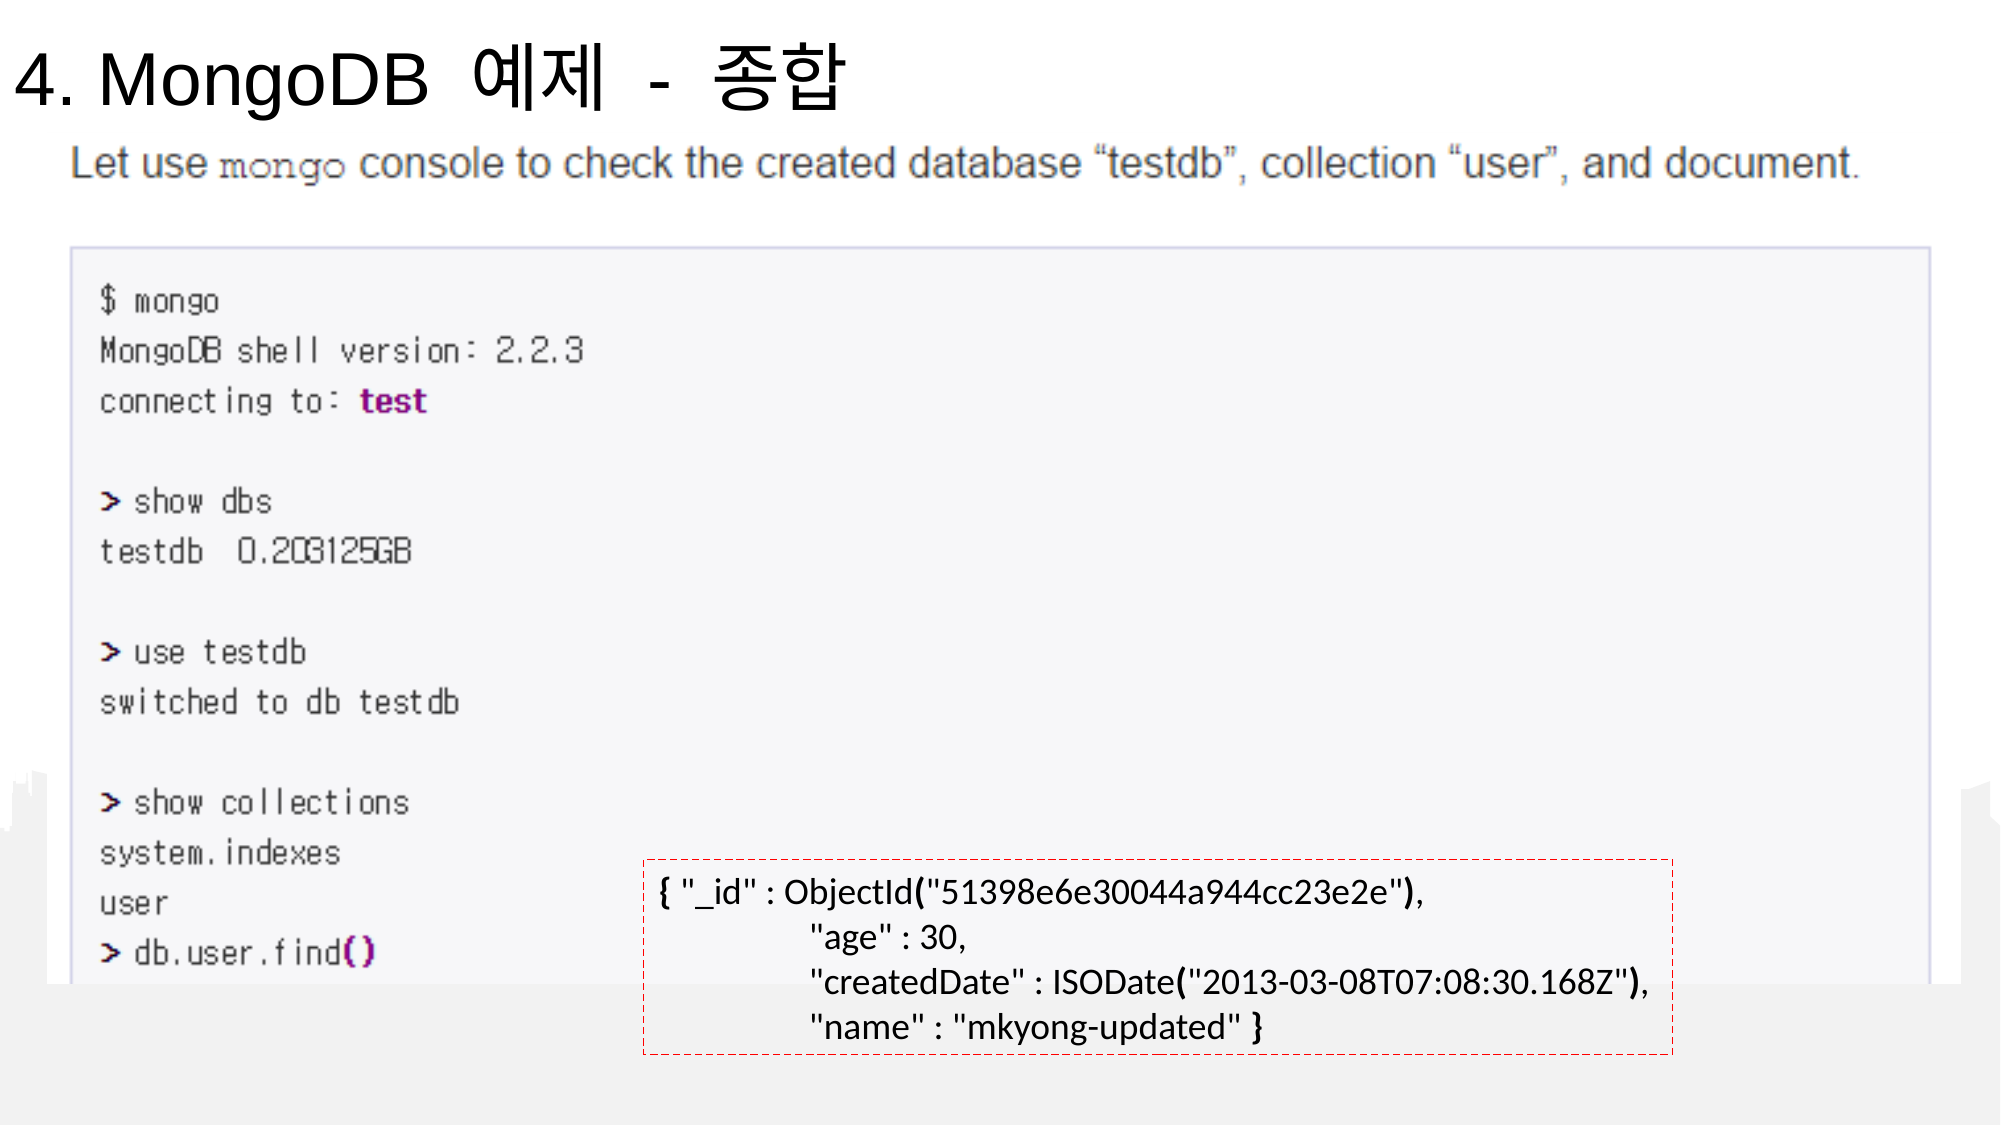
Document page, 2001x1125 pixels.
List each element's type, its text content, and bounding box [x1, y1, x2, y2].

text_box 4. MongoDB 예제 - 종합 [0, 33, 1524, 132]
picture [47, 131, 1961, 984]
text_box { "_id" : ObjectId("51398e6e30044a944cc23e2e"), "age" : 30, "createdDate" : ISODate("2013-03-08T07:08:30.168Z"), "name" : "mkyong-updated" } [643, 984, 1673, 1055]
